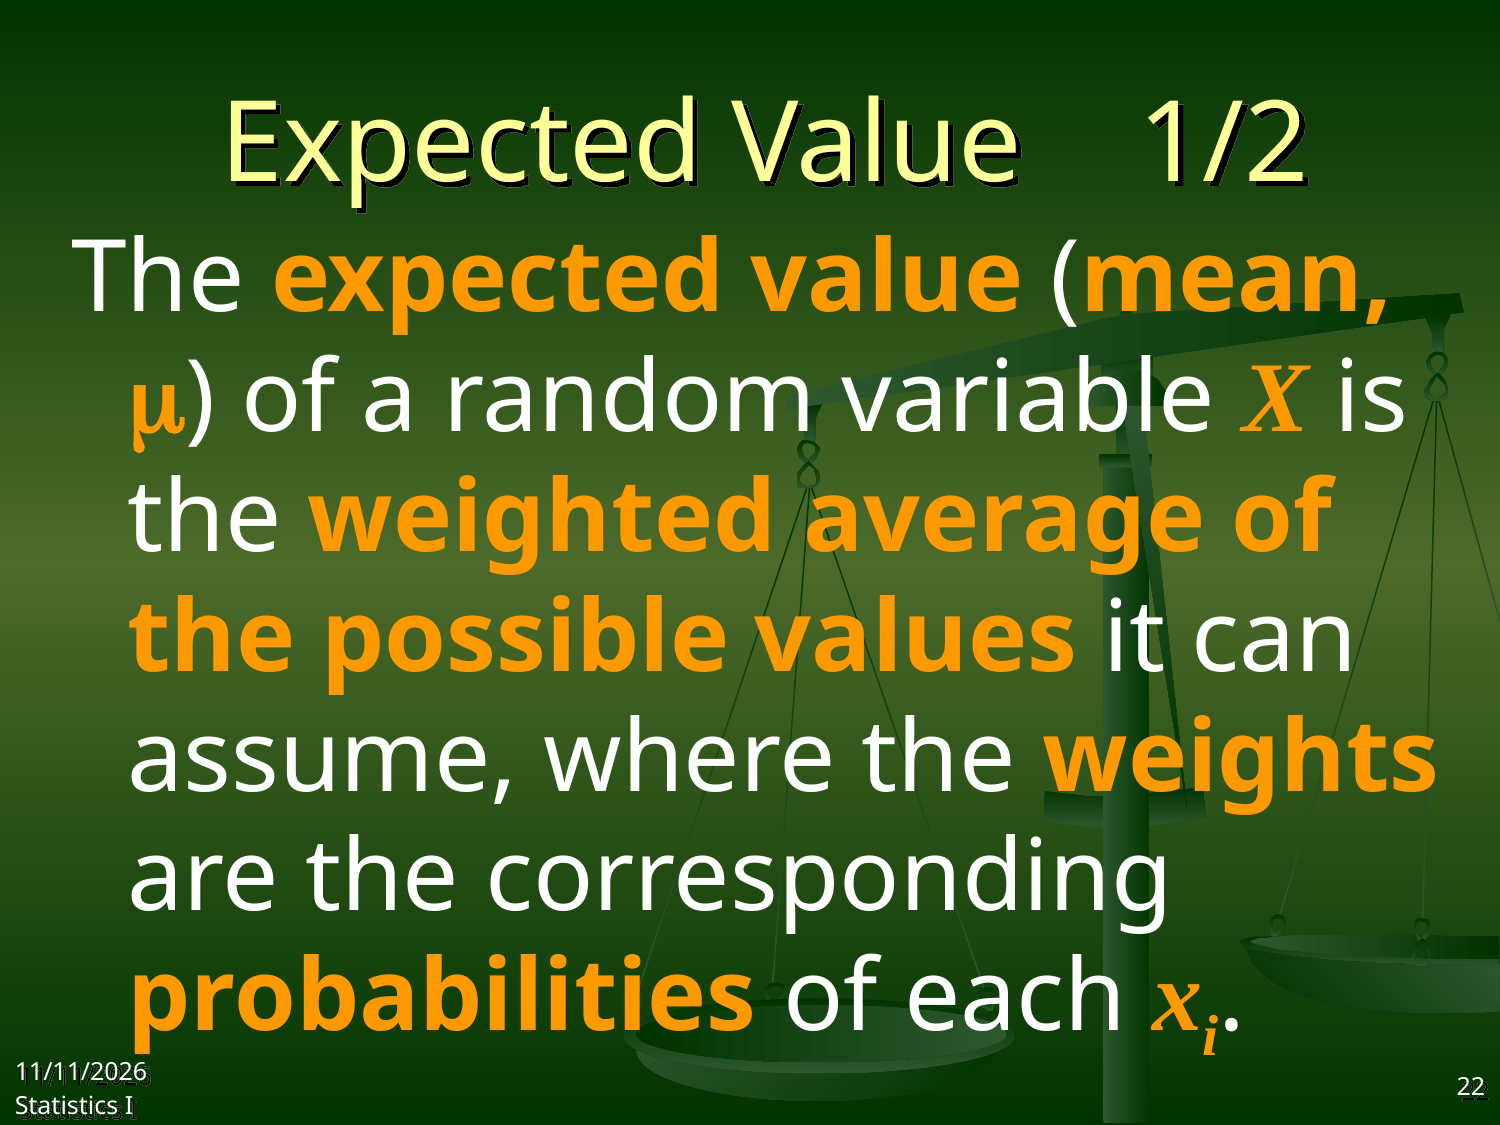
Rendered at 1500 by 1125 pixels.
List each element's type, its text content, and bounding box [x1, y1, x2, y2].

slide_number 22 [1149, 1049, 1500, 1125]
title Expected Value 1/2 [76, 42, 1454, 203]
list The expected value (mean, m) of a random variable X is the weighted average of the possible values it can assume, where the weights are the corresponding probabilities of each xi. [55, 203, 1474, 1067]
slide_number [0, 1049, 351, 1125]
